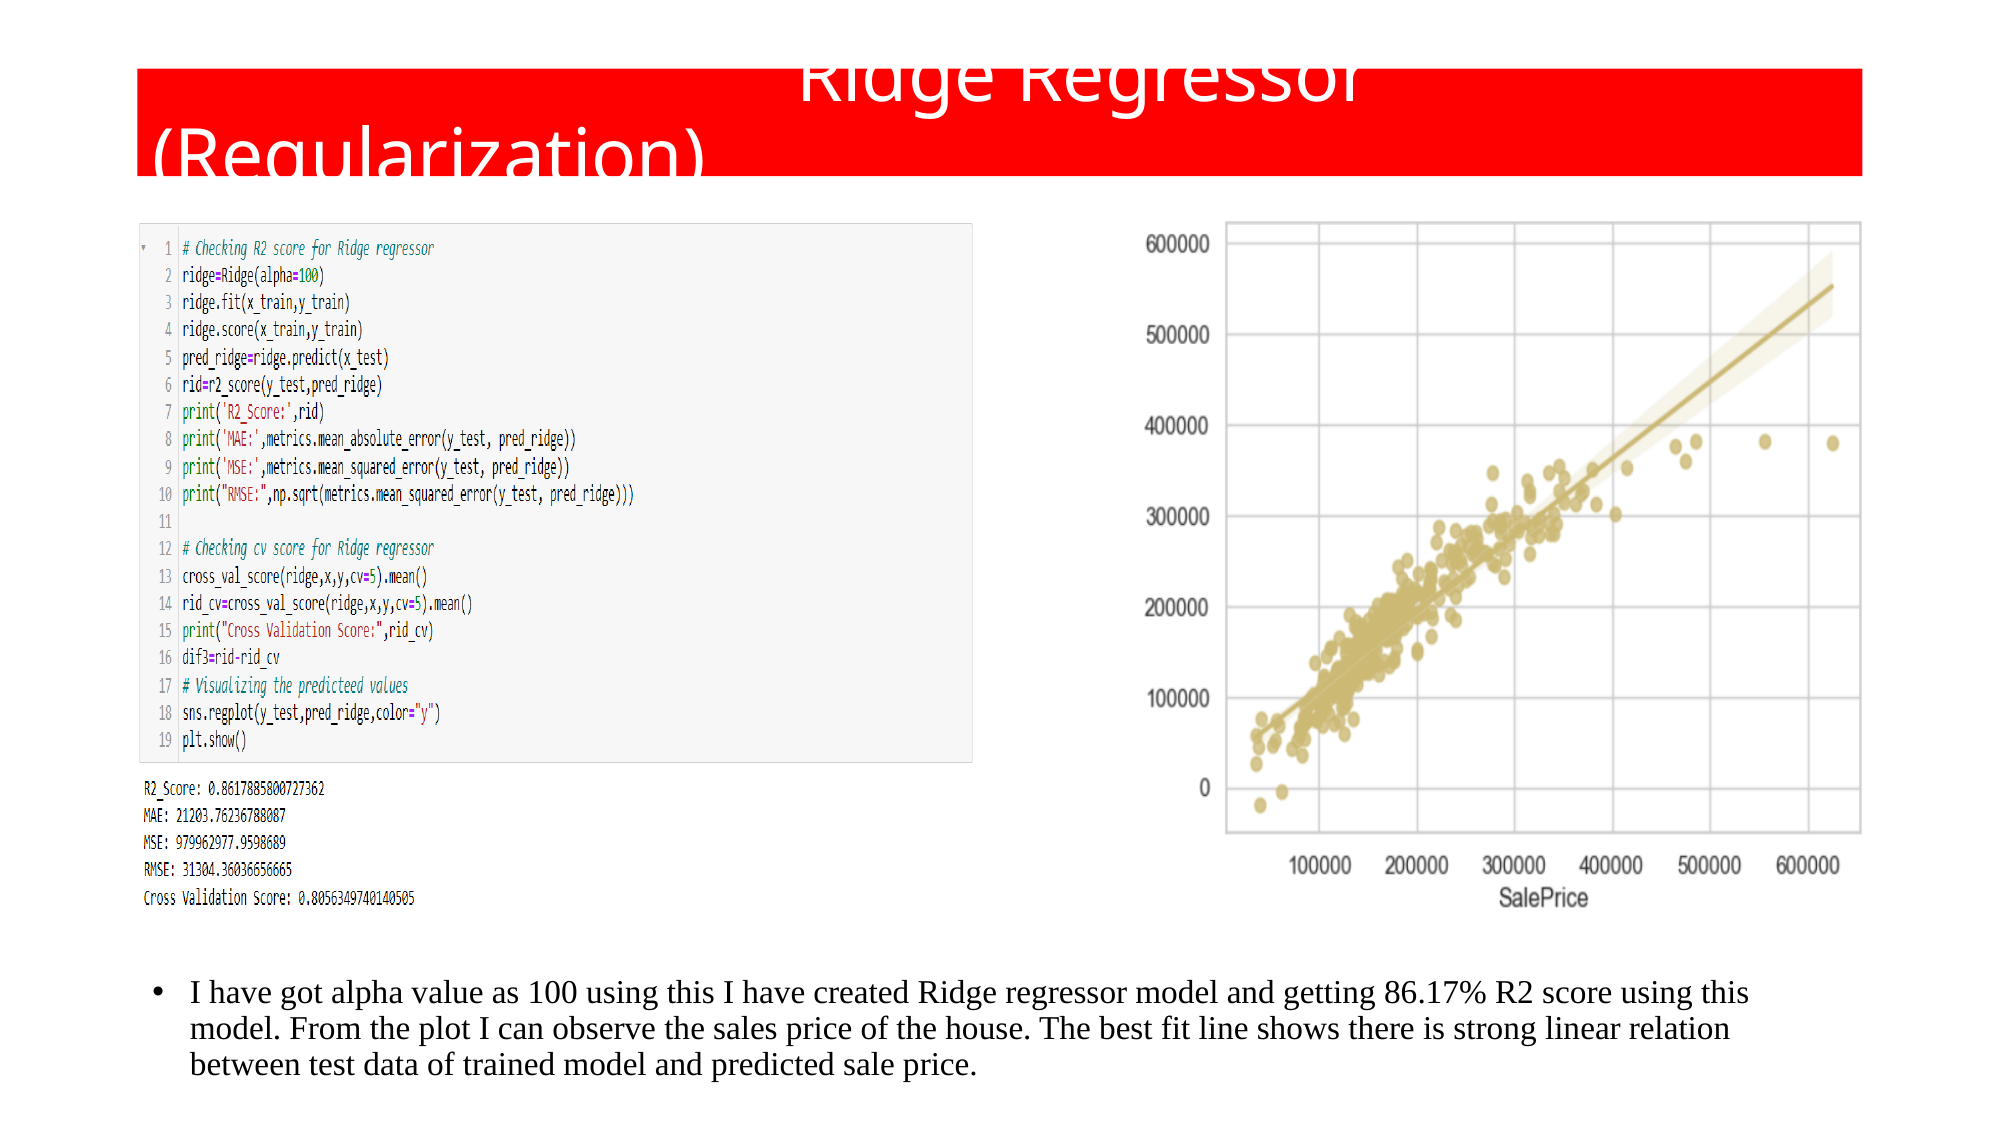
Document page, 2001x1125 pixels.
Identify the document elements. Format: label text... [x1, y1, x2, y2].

picture [137, 221, 979, 922]
picture [1138, 221, 1863, 922]
list I have got alpha value as 100 using this I have created Ridge regressor model and getting 86.17% R2 score using this model. From the plot I can observe the sales price of the house. The best fit line shows there is strong linear relation between test data of trained model and predicted sale price. [137, 967, 1863, 1076]
title Ridge Regressor (Regularization) [137, 68, 1863, 177]
